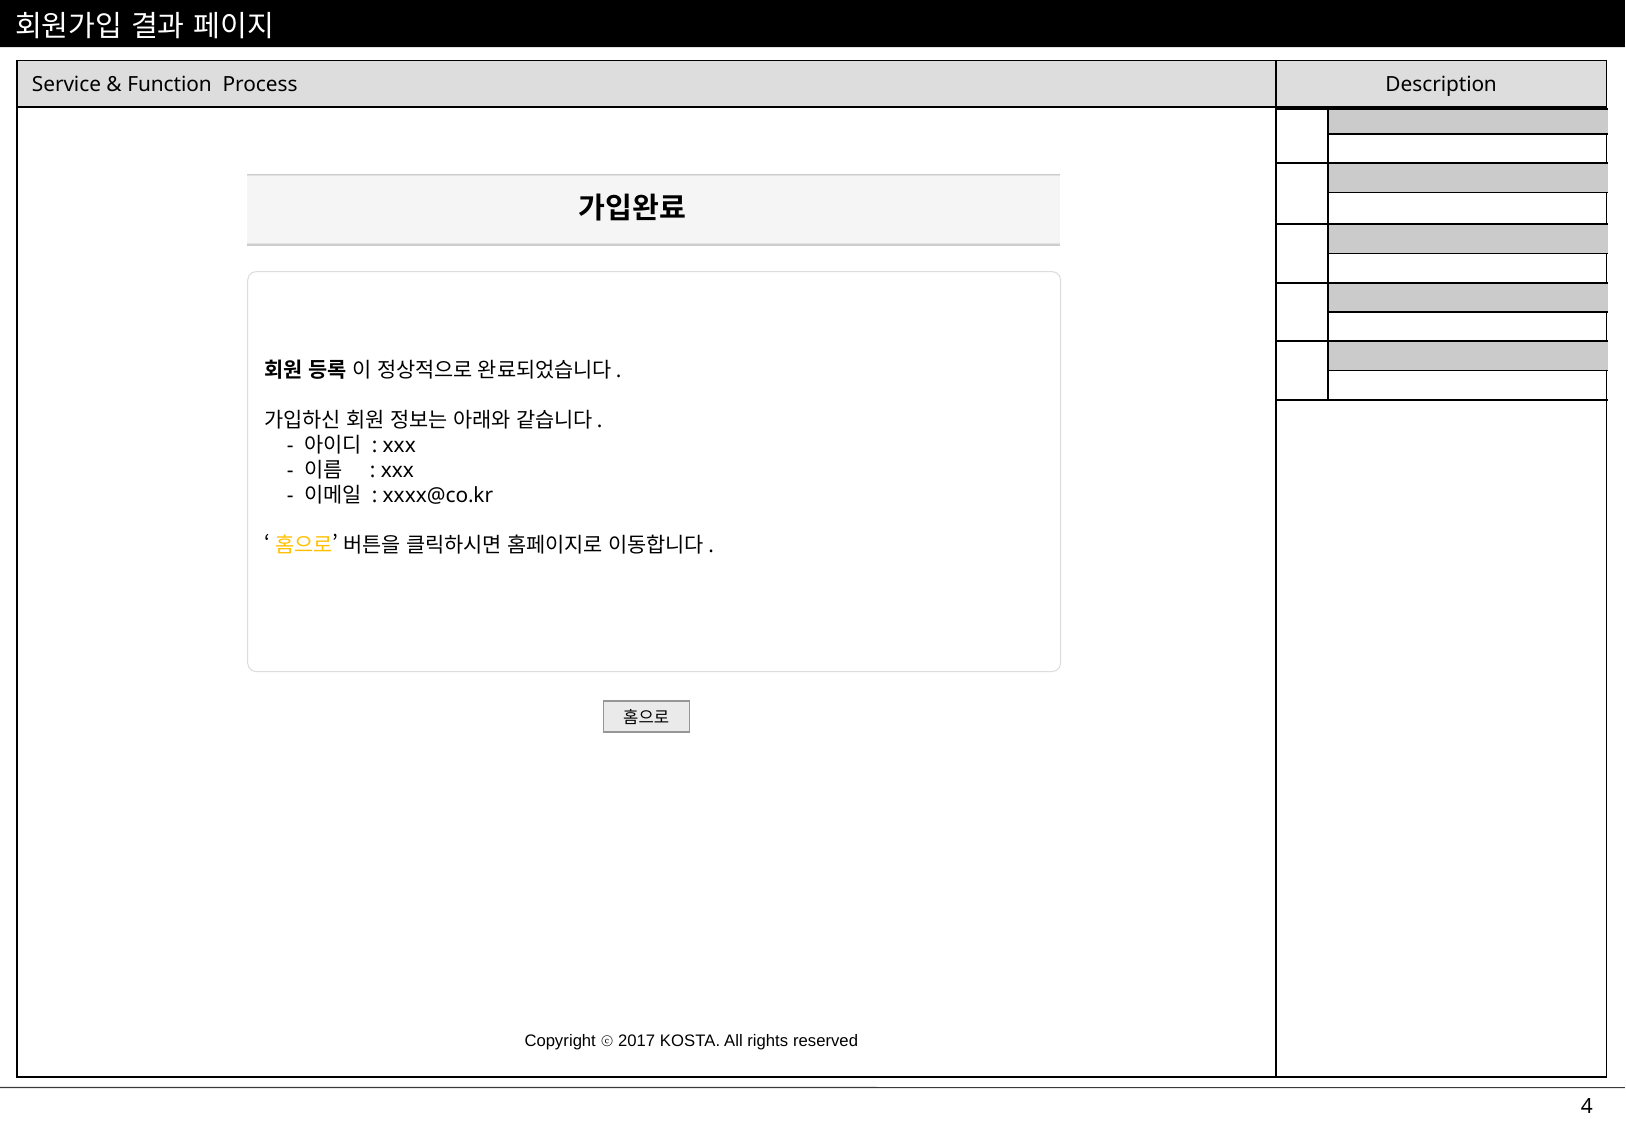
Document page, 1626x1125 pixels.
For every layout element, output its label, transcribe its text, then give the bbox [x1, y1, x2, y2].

table_cell [1275, 284, 1327, 340]
text_box 홈으로 [603, 701, 690, 733]
table_header [1329, 110, 1608, 133]
table_cell [1329, 254, 1608, 282]
table_cell [1329, 135, 1608, 162]
table_cell [1275, 225, 1327, 282]
table_cell [1329, 342, 1608, 370]
text_box 회원 등록 이 정상적으로 완료되었습니다. 가입하신 회원 정보는 아래와 같습니다. - 아이디 : xxx - 이름 : xxx - 이메일 : xxxx@co.kr ‘홈으로’ 버튼을 클릭하시면 홈페이지로 이동합니다. [247, 271, 1061, 672]
table_cell [1275, 342, 1327, 399]
text_box 3 [1268, 1084, 1608, 1110]
picture [246, 174, 1060, 247]
table_cell [1275, 164, 1327, 223]
title 회원가입 결과 페이지 [0, 0, 1625, 51]
table_cell [1329, 193, 1608, 223]
table_cell [1329, 313, 1608, 340]
table_cell [1329, 225, 1608, 253]
table_header [1275, 110, 1327, 162]
text_box Copyright ⓒ 2017 KOSTA. All rights reserved [509, 1022, 874, 1058]
table_cell [1329, 284, 1608, 311]
table_cell [1329, 371, 1608, 399]
table_cell [1329, 164, 1608, 192]
